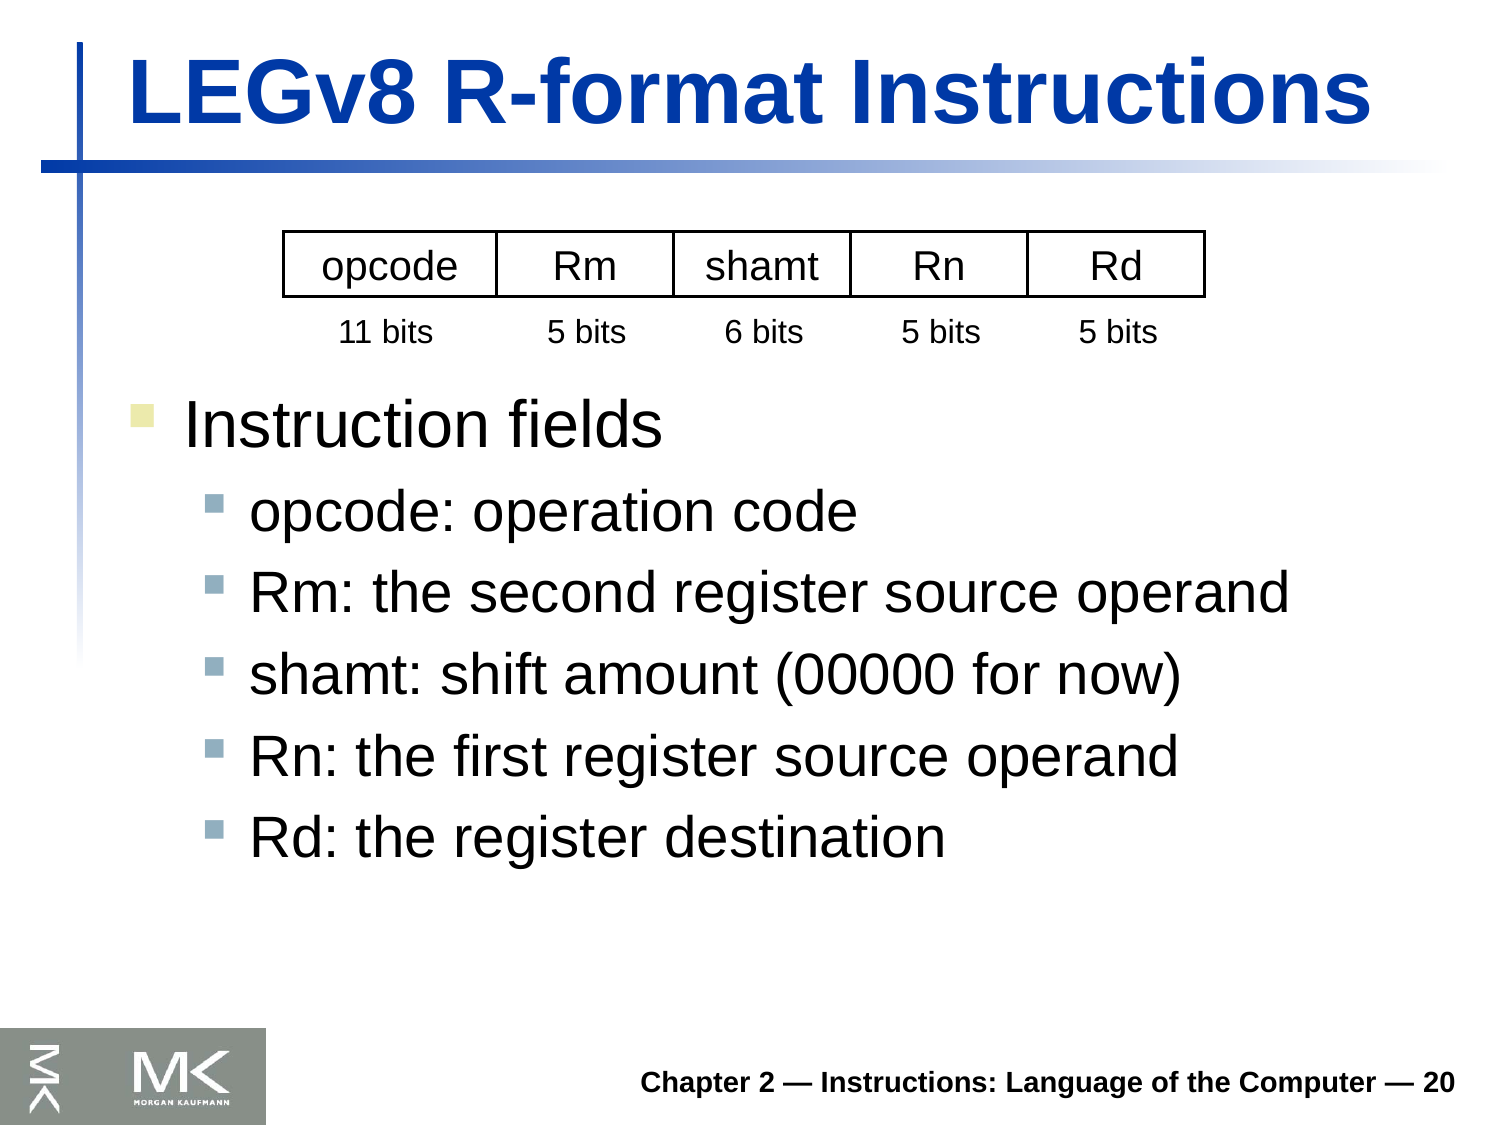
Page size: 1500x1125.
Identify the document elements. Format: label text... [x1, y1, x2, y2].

list Instruction fields opcode: operation code Rm: the second register source operand shamt: shift amount (00000 for now) Rn: the first register source operand Rd: the register destination [112, 373, 1469, 1024]
footer Chapter 2 — Instructions: Language of the Computer — 20 [277, 1046, 1471, 1106]
picture [0, 1028, 266, 1125]
title LEGv8 R-format Instructions [112, 23, 1468, 149]
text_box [283, 231, 1206, 360]
